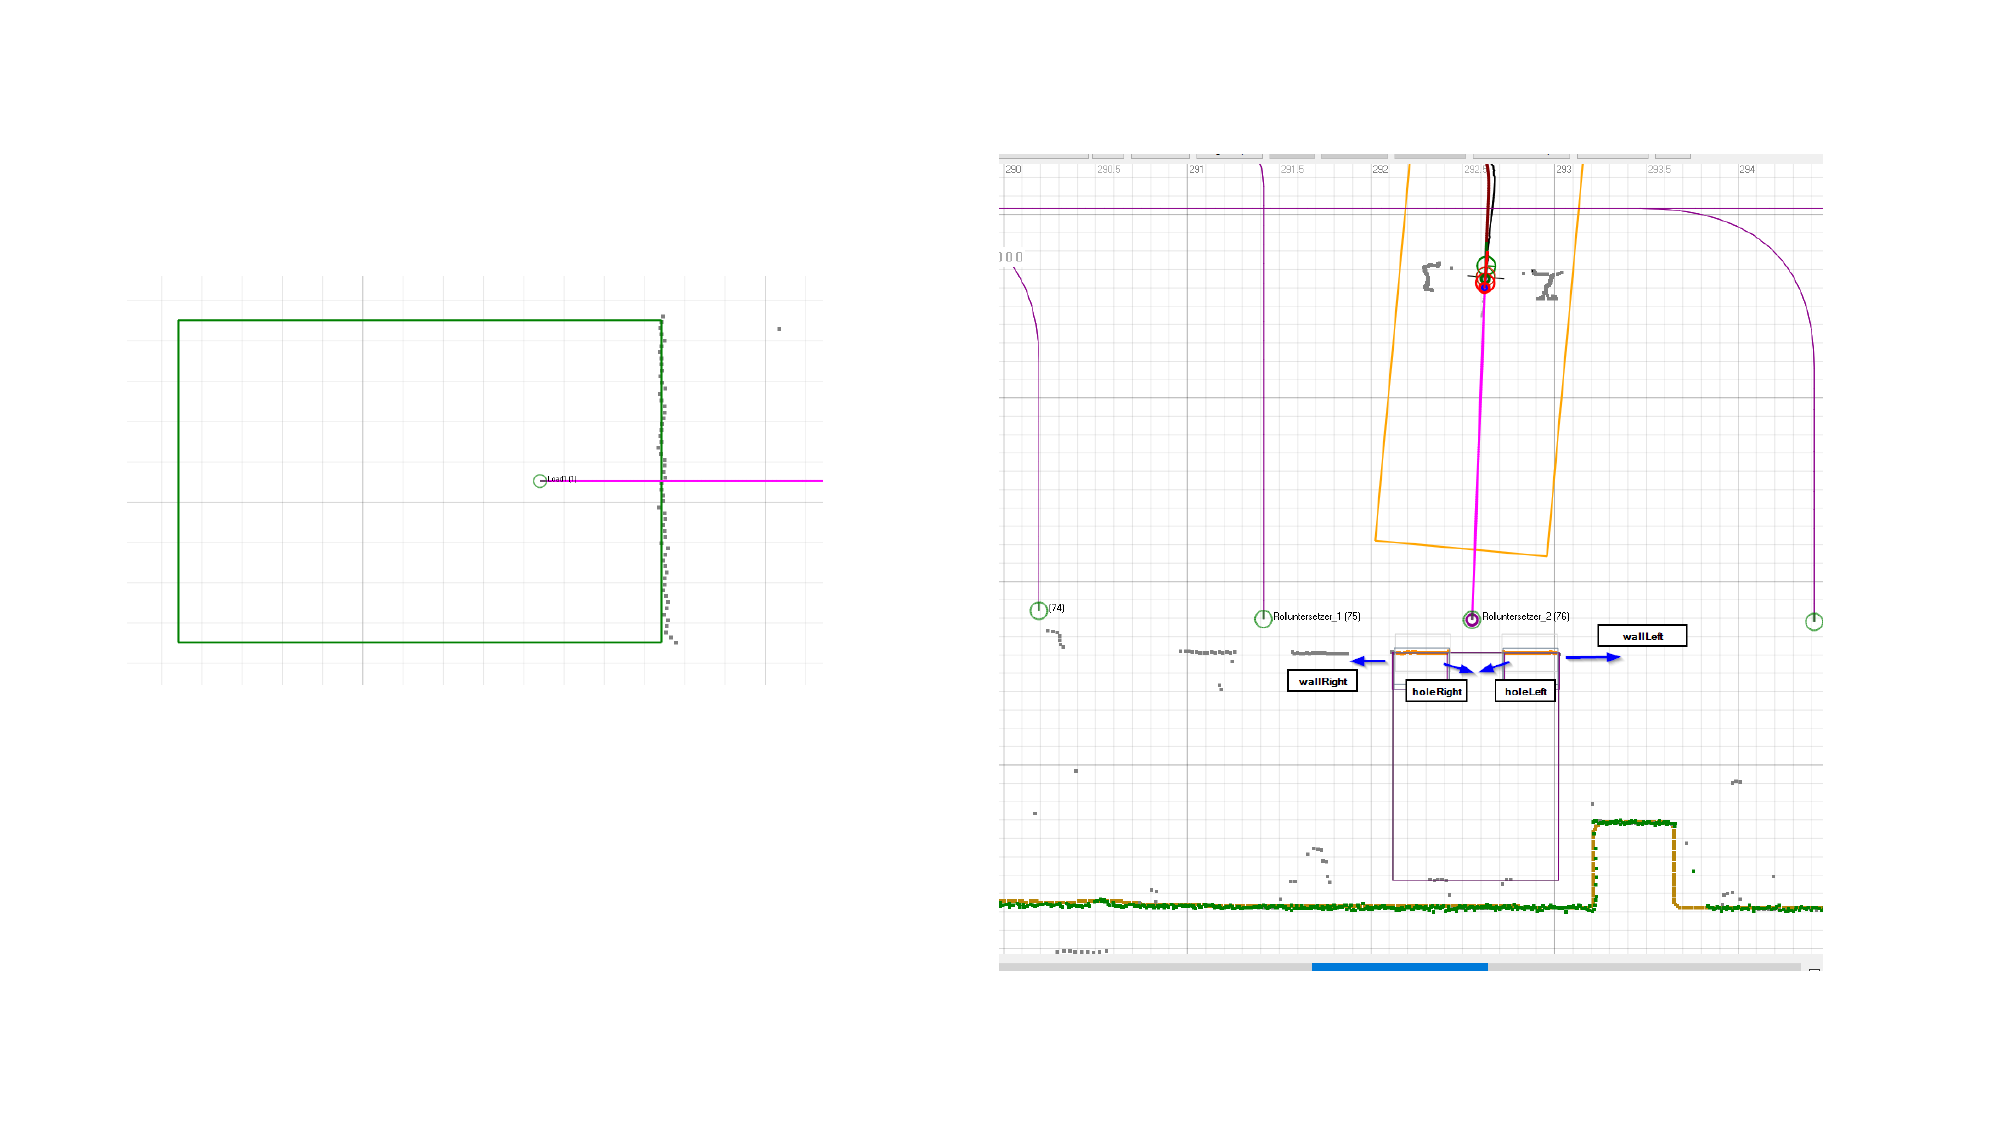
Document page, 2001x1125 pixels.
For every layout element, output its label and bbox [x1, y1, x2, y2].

picture [999, 154, 1823, 971]
picture [127, 276, 823, 685]
